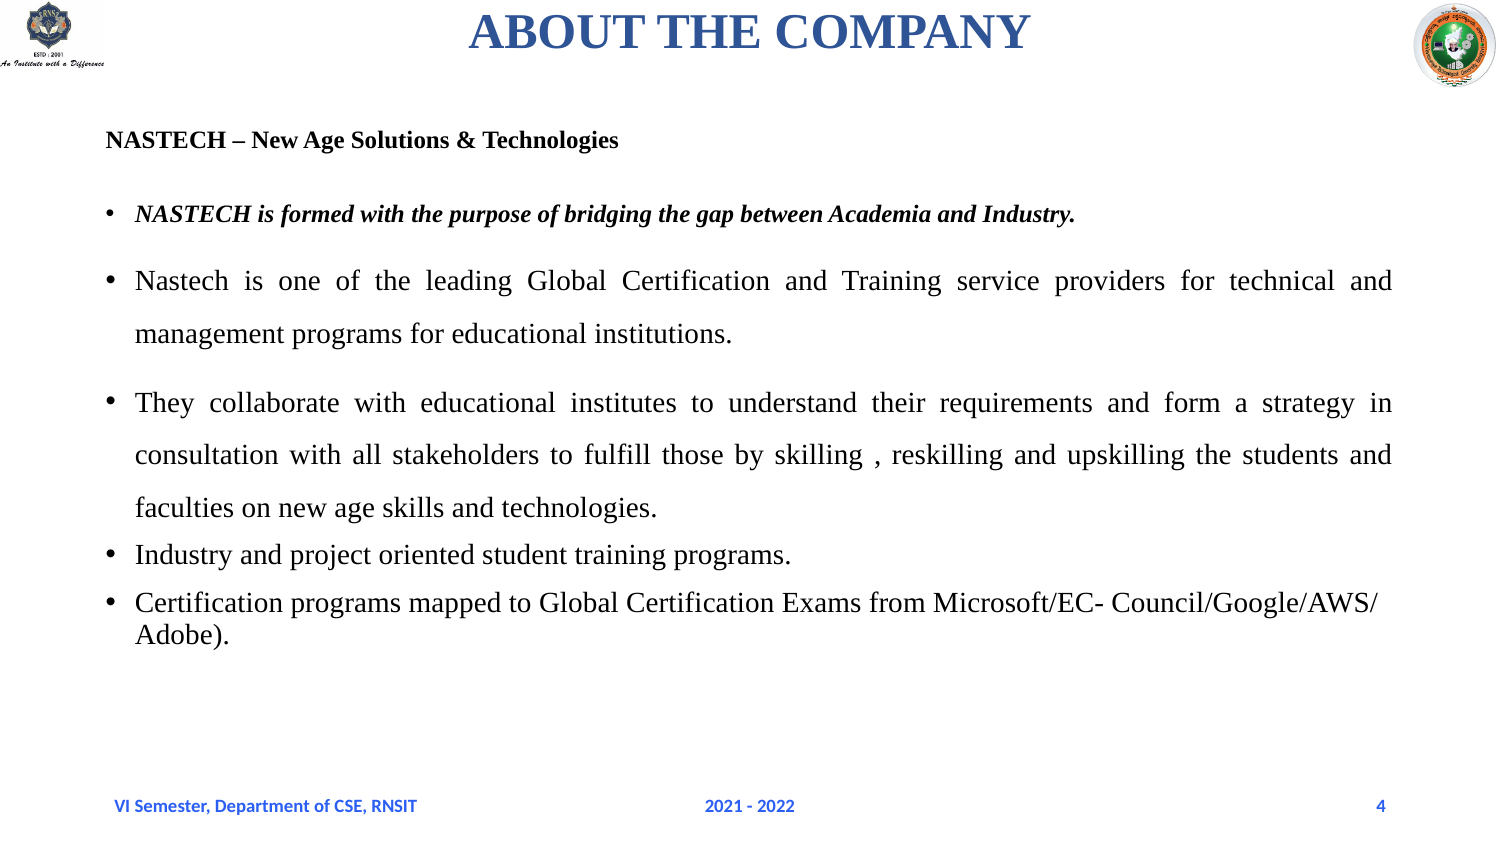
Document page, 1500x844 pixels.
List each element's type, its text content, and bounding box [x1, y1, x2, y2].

slide_number VI Semester, Department of CSE, RNSIT [103, 782, 496, 827]
list NASTECH – New Age Solutions & Technologies NASTECH is formed with the purpose of bridging the gap between Academia and Industry. Nastech is one of the leading Global Certification and Training service providers for technical and management programs for educational institutions. They collaborate with educational institutes to understand their requirements and form a strategy in consultation with all stakeholders to fulfill those by skilling , reskilling and upskilling the students and faculties on new age skills and technologies. Industry and project oriented student training programs. Certification programs mapped to Global Certification Exams from Microsoft/EC- Council/Google/AWS/ Adobe). [94, 112, 1406, 768]
picture [0, 0, 104, 68]
title ABOUT THE COMPANY [290, 0, 1210, 112]
slide_number ‹#› [1059, 782, 1397, 827]
picture [1411, 2, 1498, 88]
footer 2021 - 2022 [496, 782, 1004, 827]
